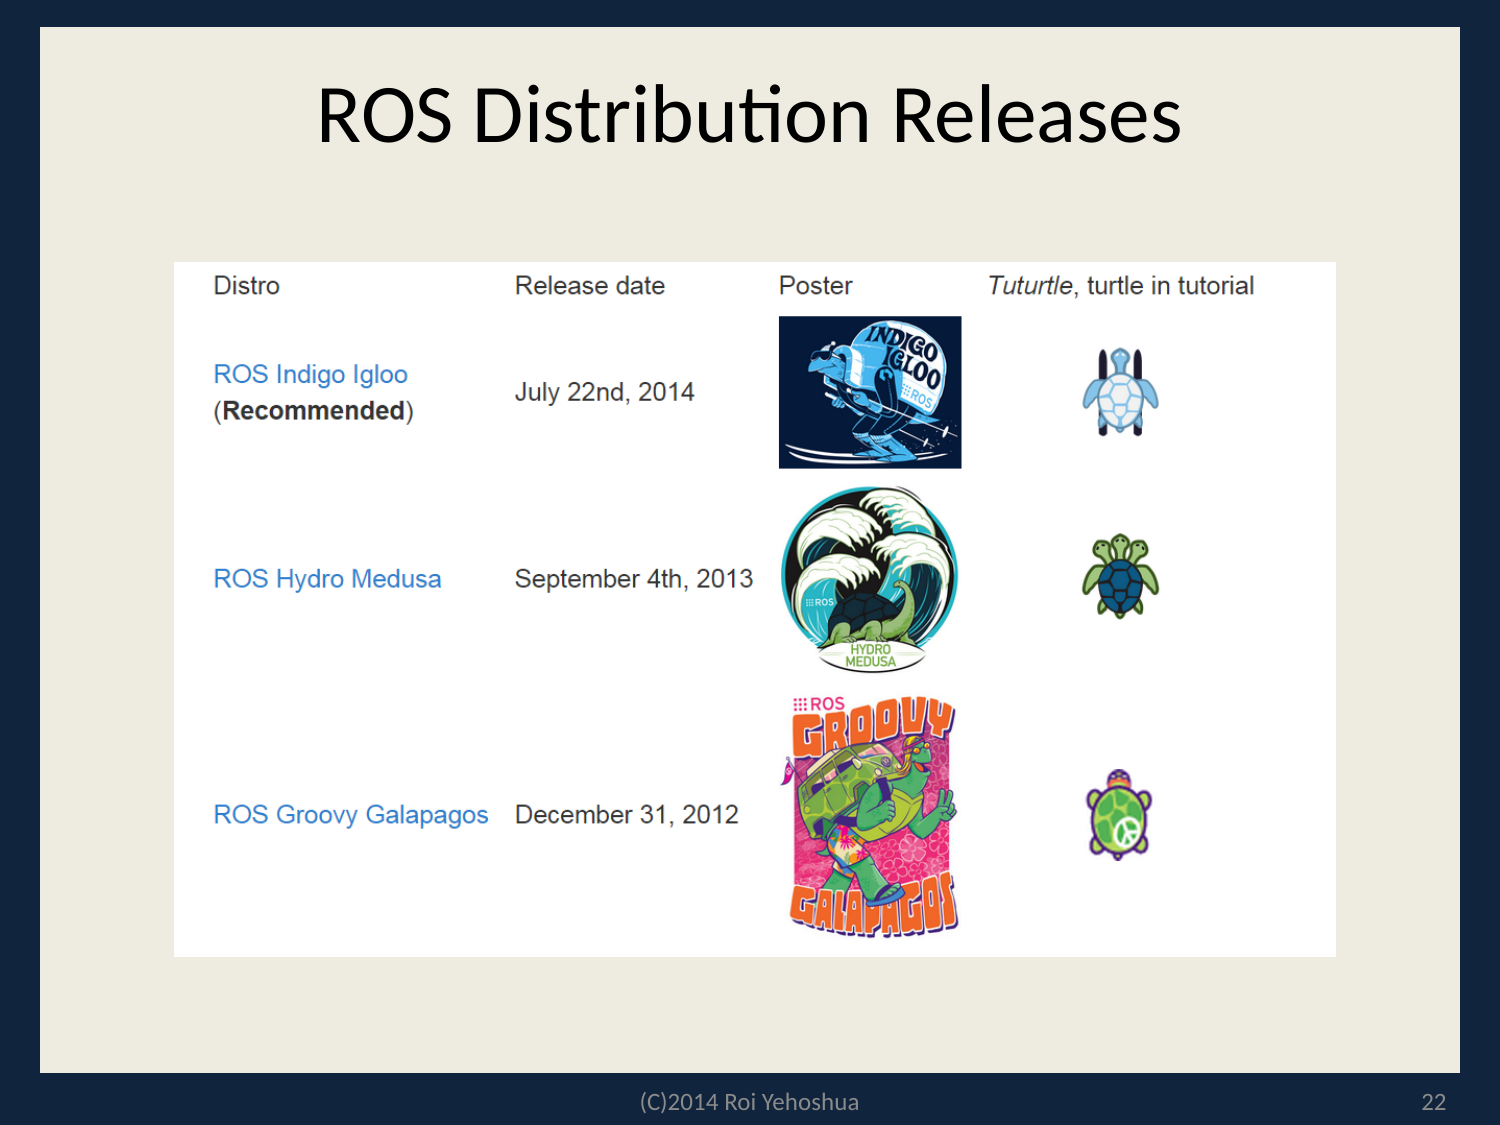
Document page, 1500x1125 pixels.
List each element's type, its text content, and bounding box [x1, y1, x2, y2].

title ROS Distribution Releases [37, 31, 1463, 188]
slide_number 22 [1111, 1074, 1462, 1125]
picture [174, 262, 1336, 957]
footer (C)2014 Roi Yehoshua [512, 1074, 988, 1125]
